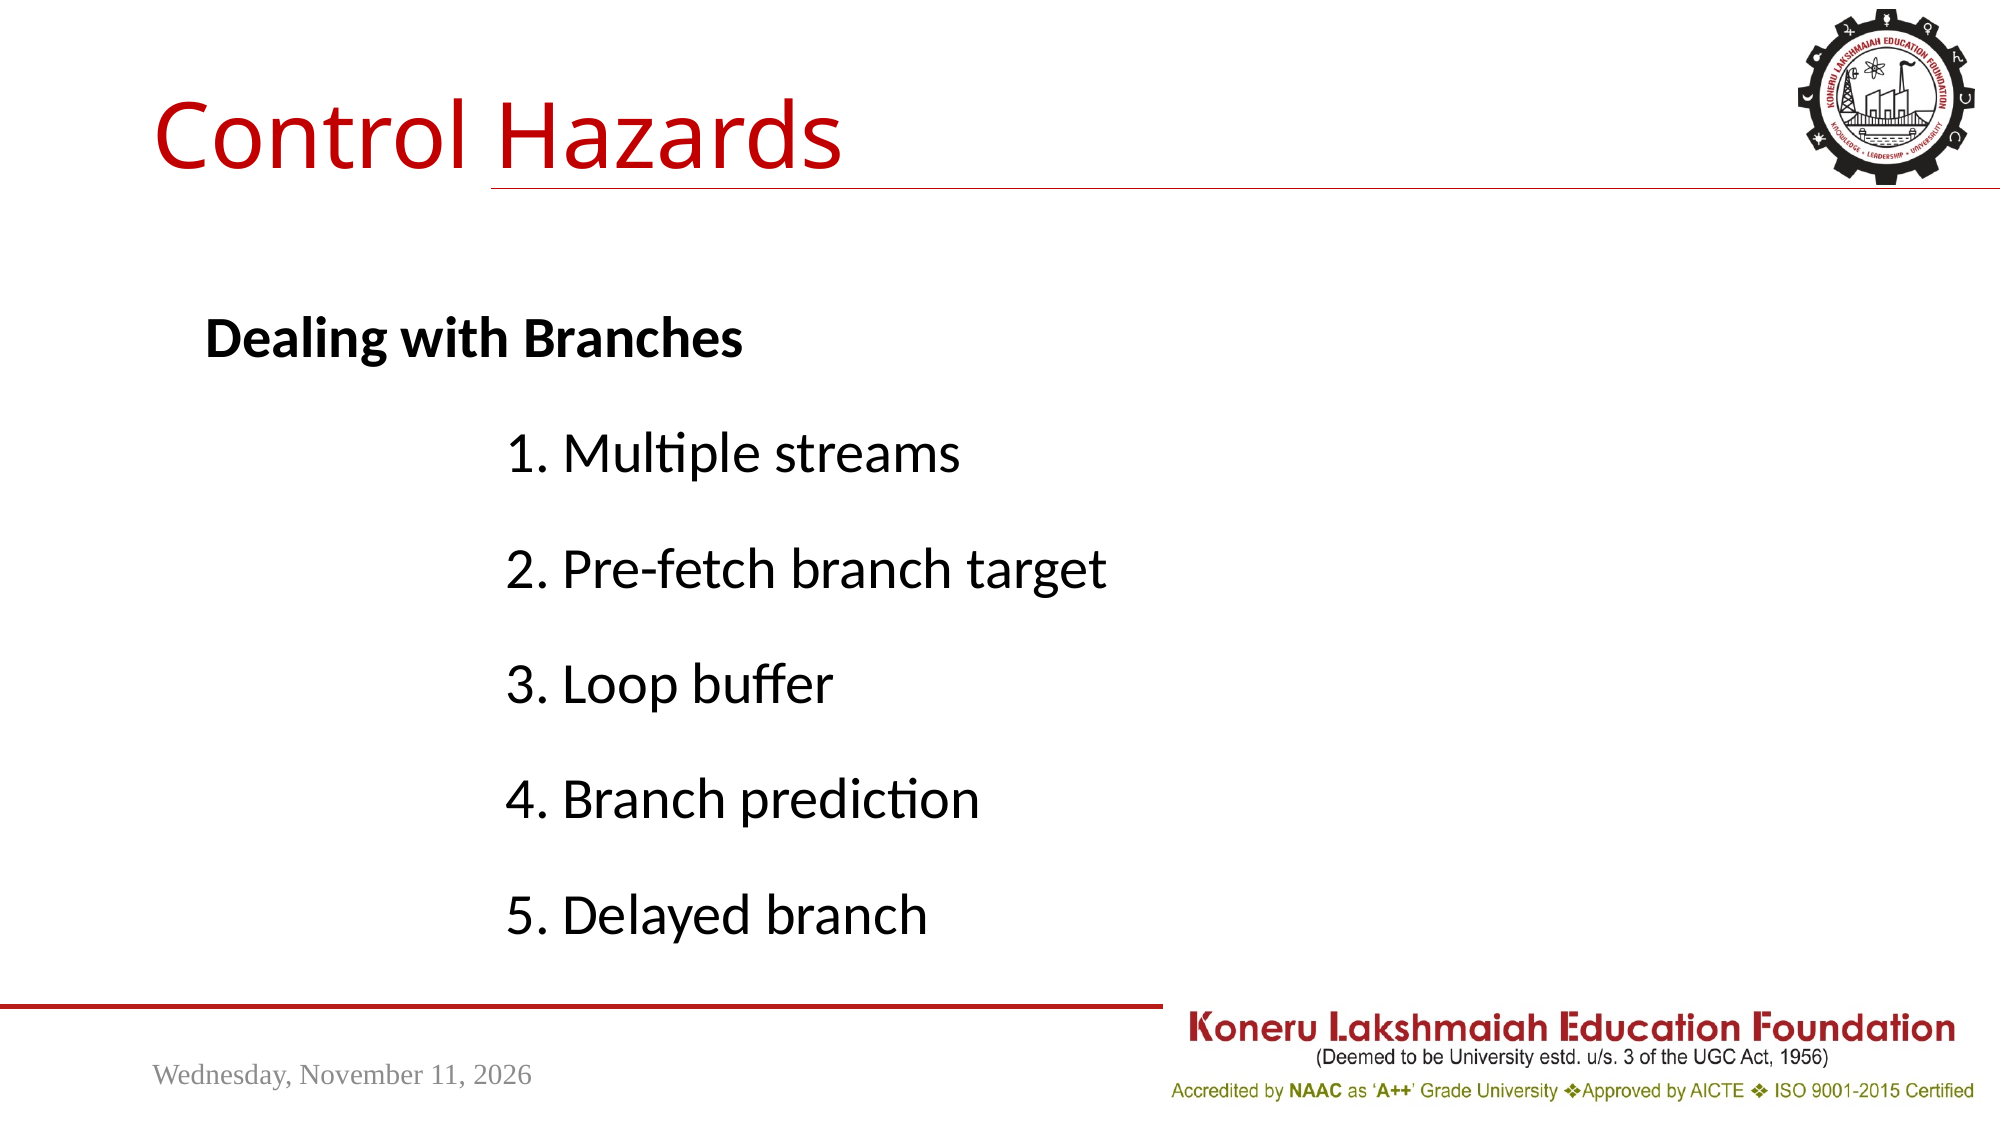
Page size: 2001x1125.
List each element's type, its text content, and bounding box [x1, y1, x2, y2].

picture [1798, 9, 1975, 185]
picture [1162, 1003, 1996, 1107]
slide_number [137, 1042, 588, 1103]
title Control Hazards [137, 59, 1863, 219]
list Dealing with Branches Multiple streams Pre-fetch branch target Loop buffer Branch prediction Delayed branch [190, 256, 1187, 989]
